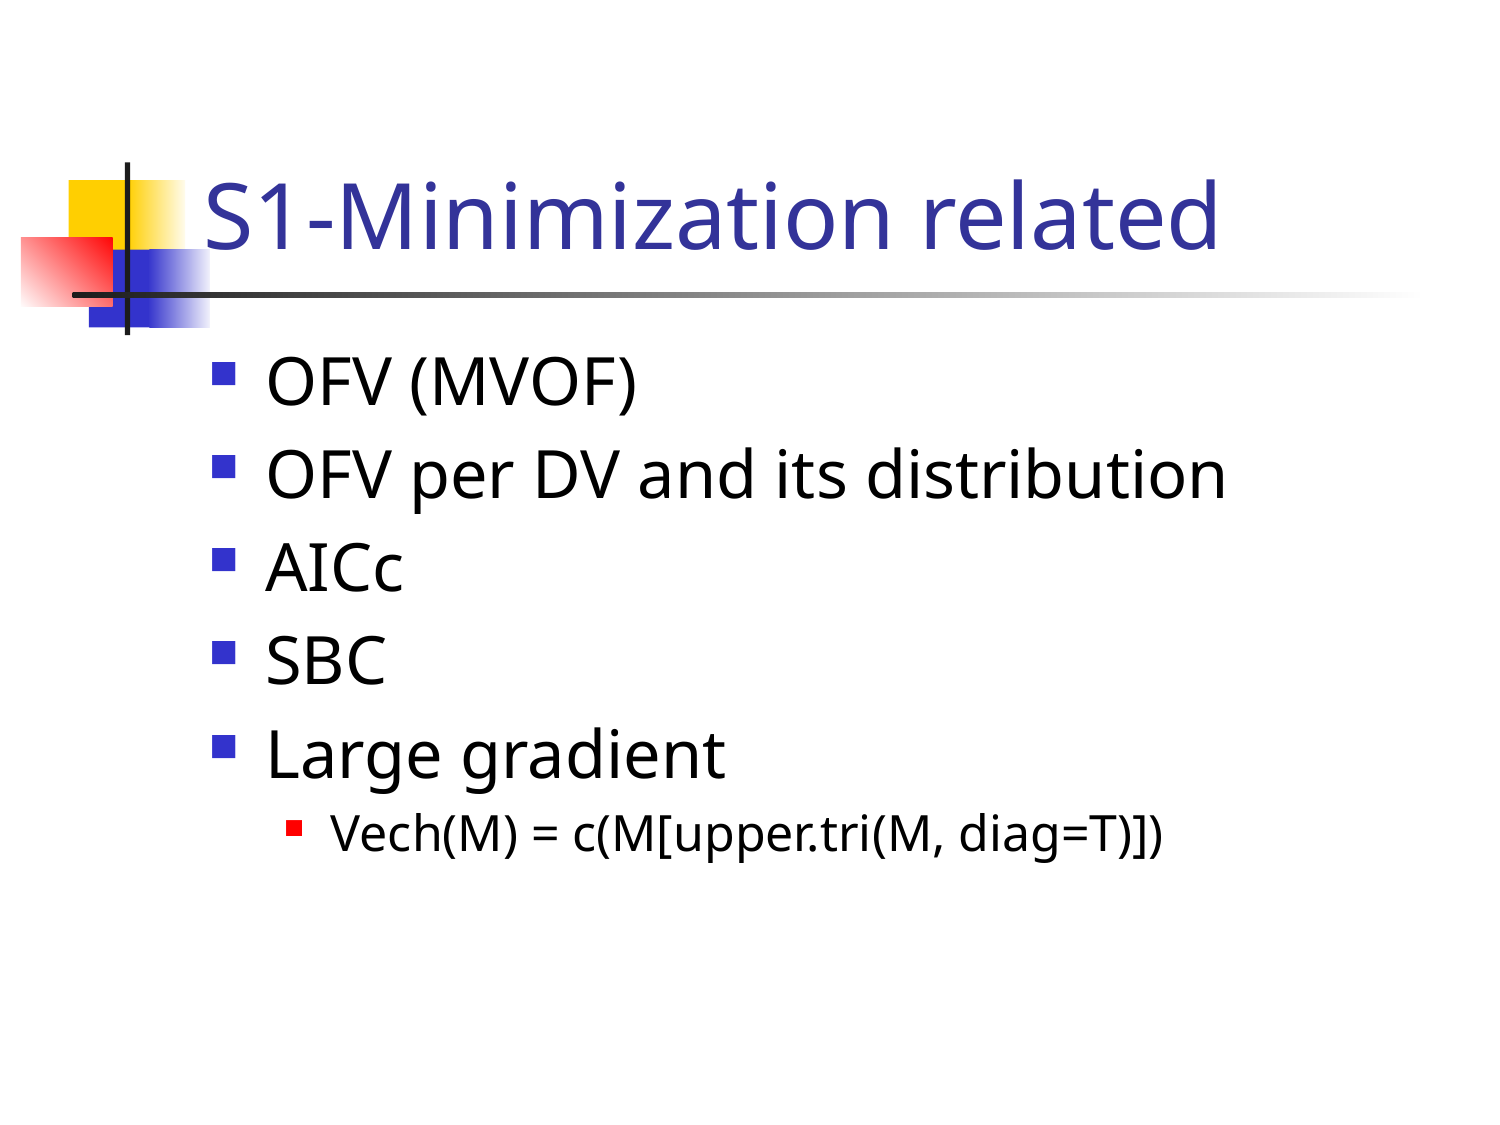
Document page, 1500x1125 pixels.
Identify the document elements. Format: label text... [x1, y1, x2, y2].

list OFV (MVOF) OFV per DV and its distribution AICc SBC Large gradient Vech(M) = c(M[upper.tri(M, diag=T)]) [193, 331, 1469, 1006]
title S1-Minimization related [188, 35, 1468, 275]
